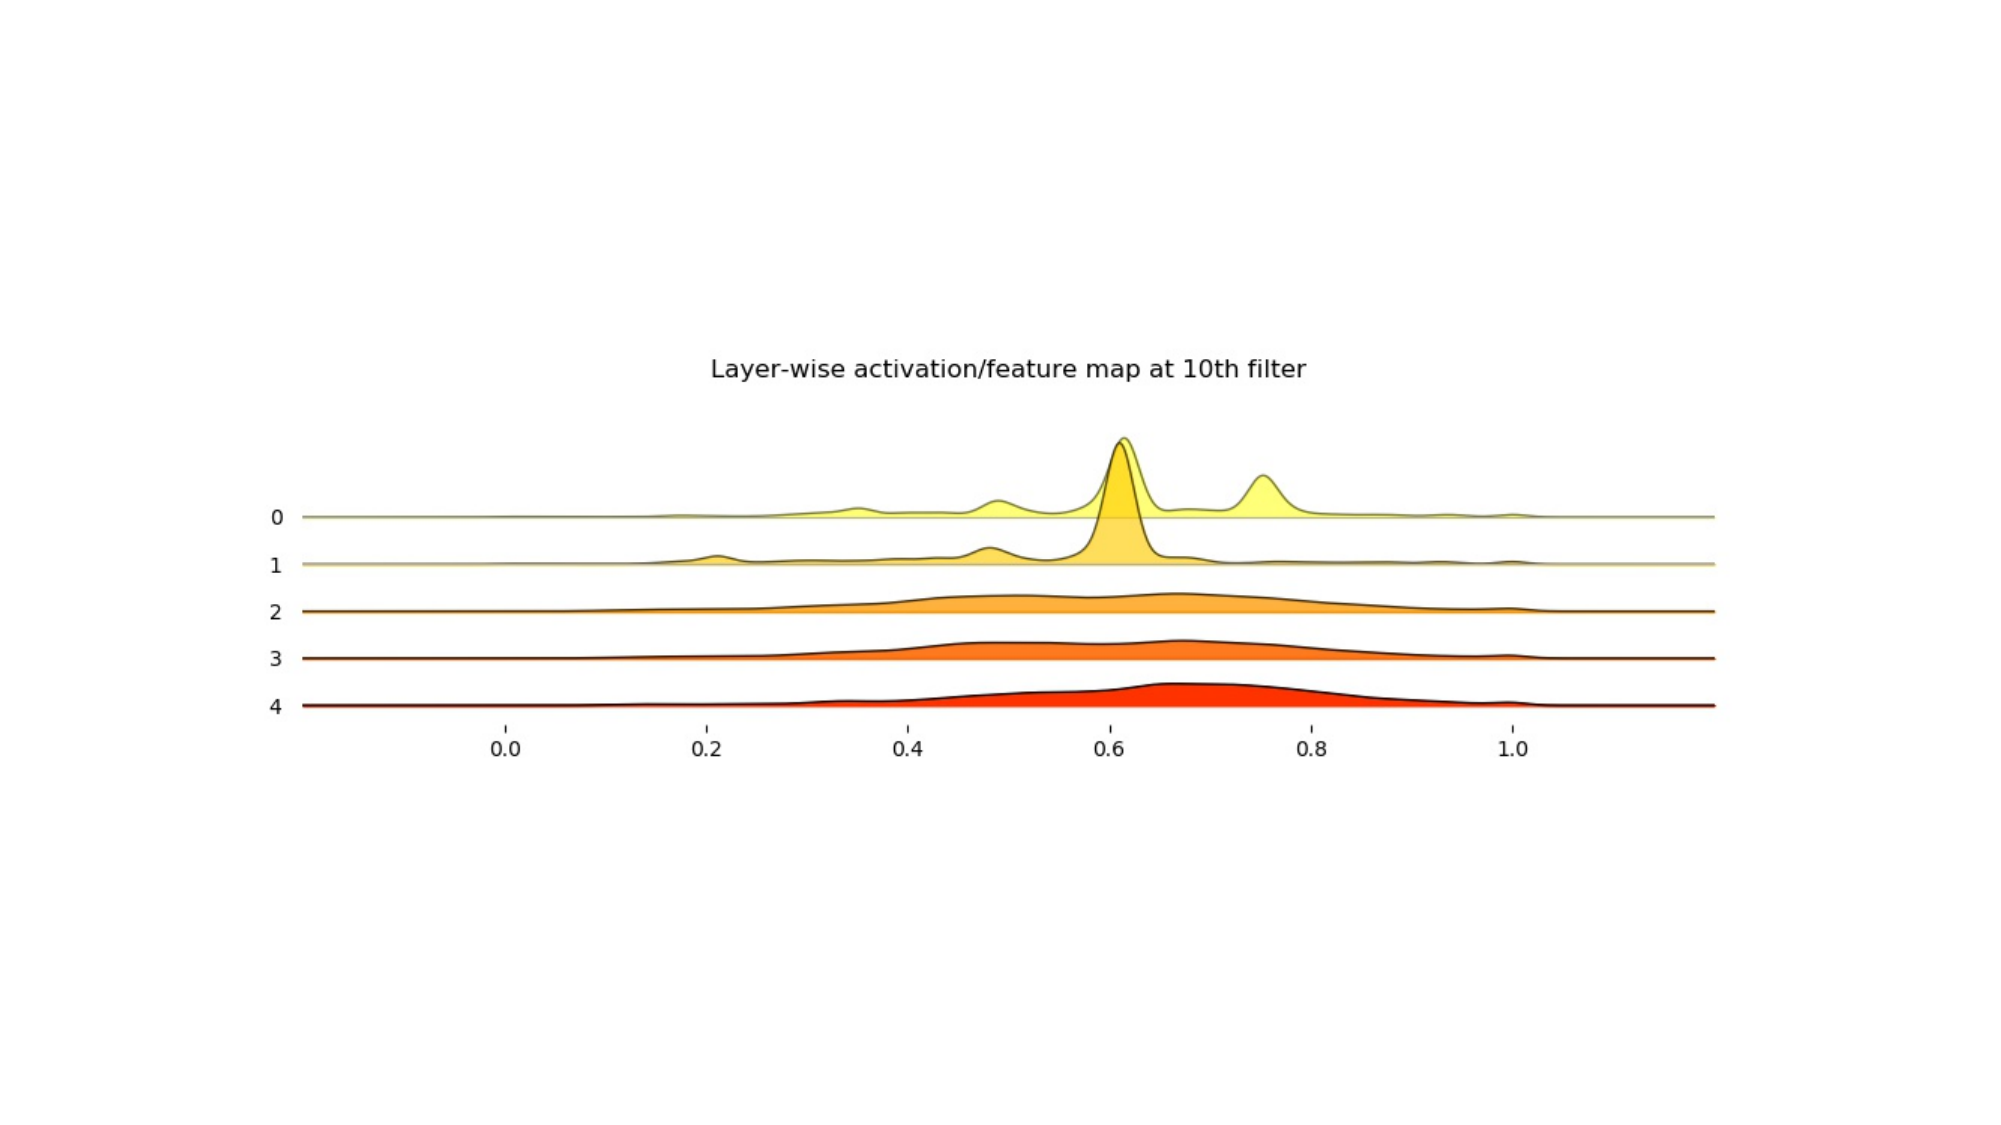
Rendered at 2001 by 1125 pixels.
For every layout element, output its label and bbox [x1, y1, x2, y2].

list [241, 337, 1742, 788]
